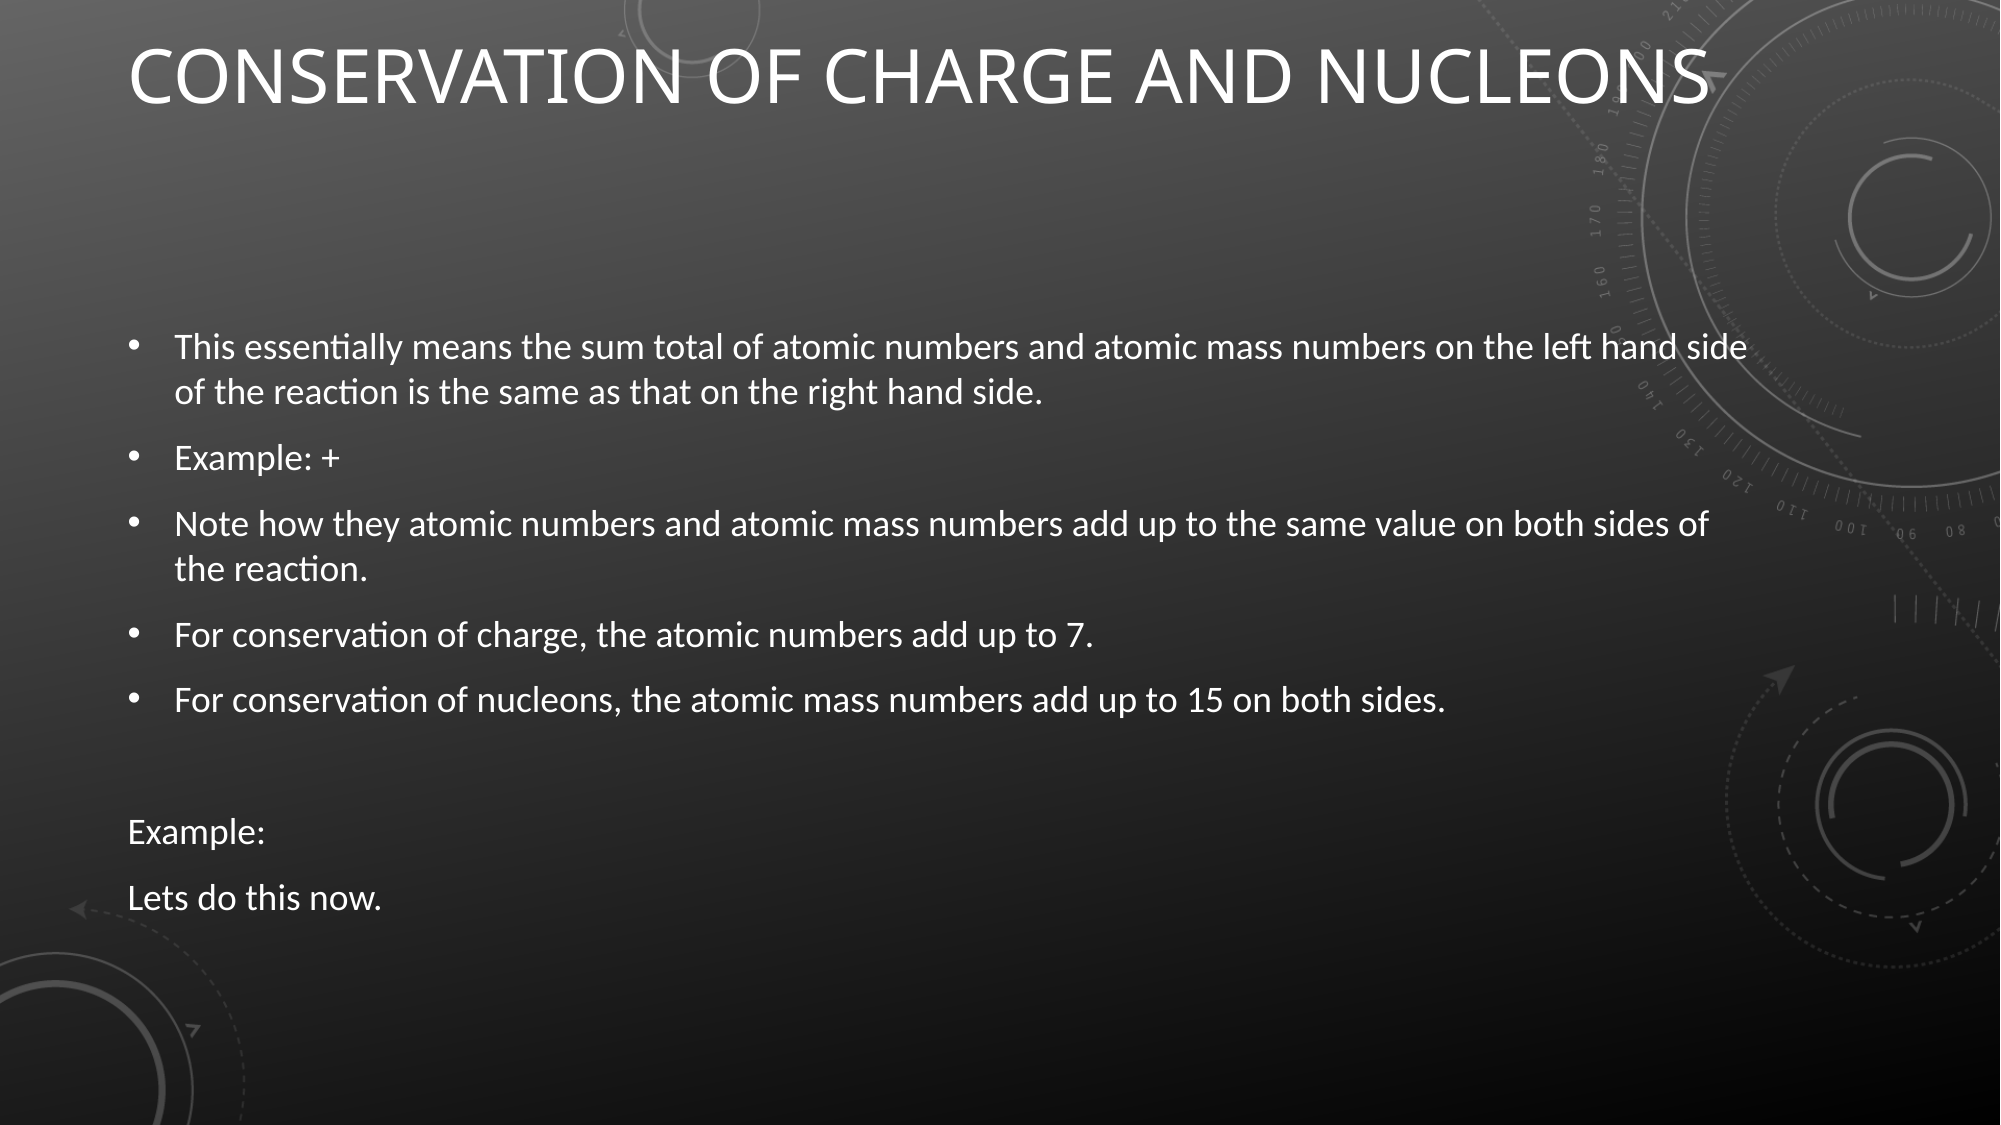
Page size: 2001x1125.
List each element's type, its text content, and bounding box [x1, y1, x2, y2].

title Conservation of charge and nucleons [112, 18, 1775, 128]
picture [0, 0, 2000, 1125]
